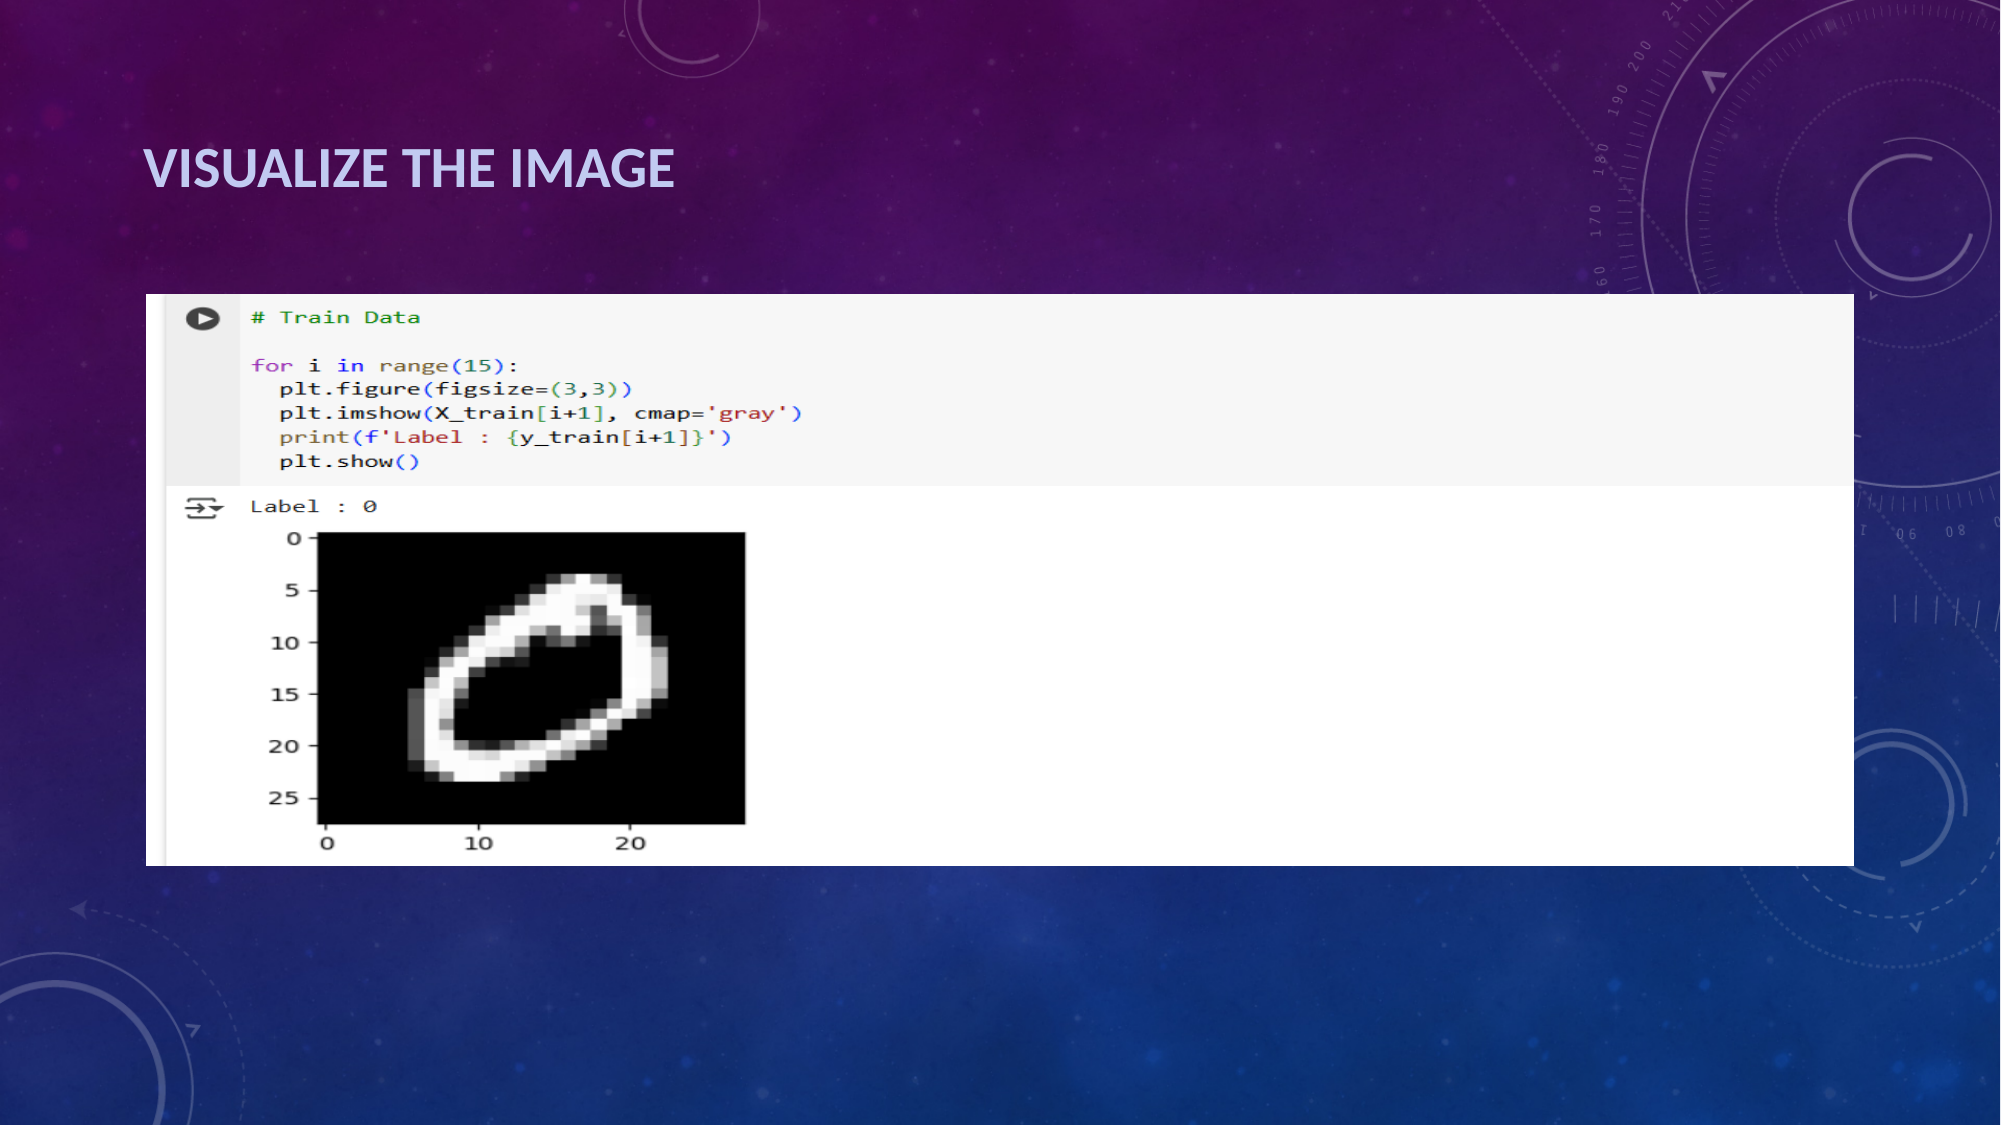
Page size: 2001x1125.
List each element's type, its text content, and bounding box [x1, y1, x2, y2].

title Visualize The Image [128, 106, 1791, 223]
picture [0, 0, 2001, 1125]
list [145, 293, 1855, 866]
